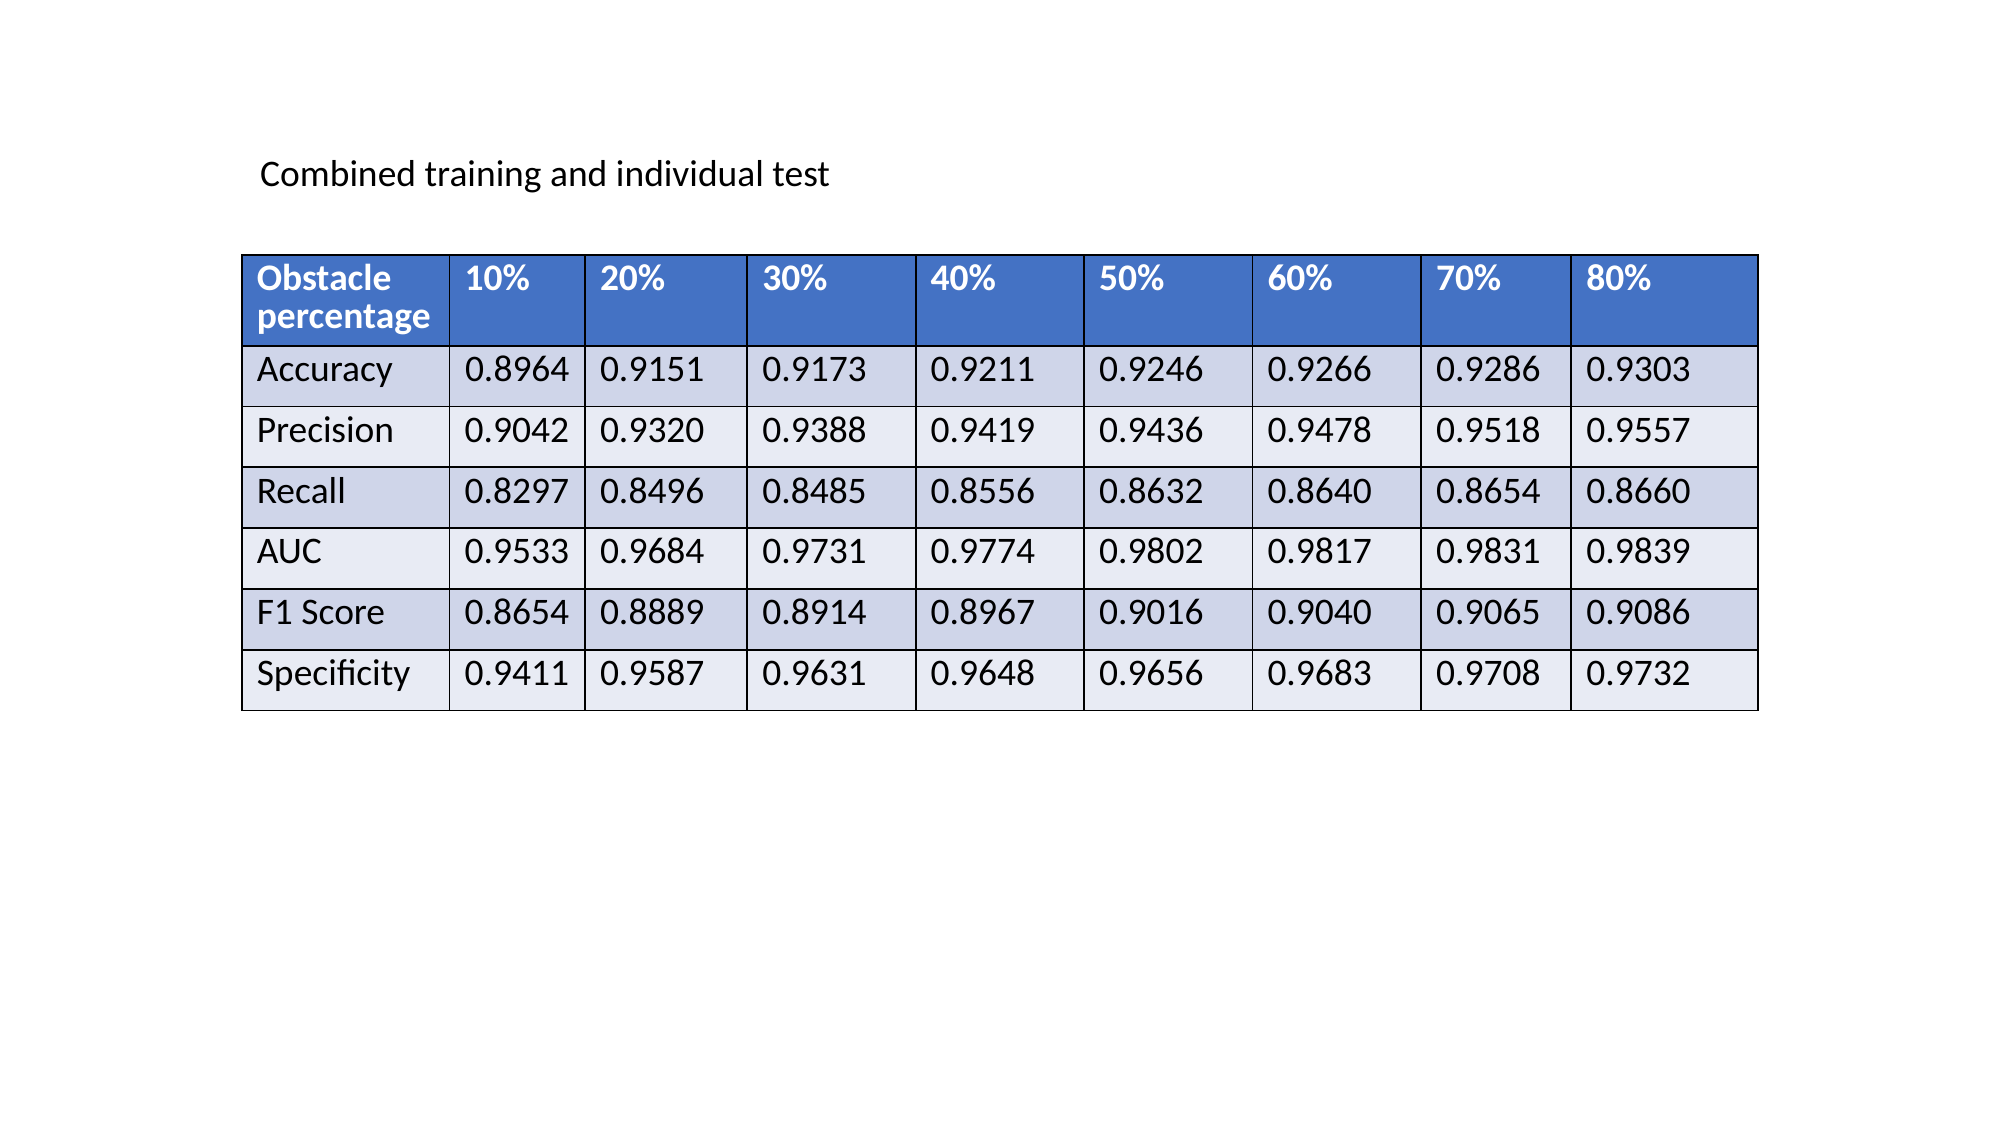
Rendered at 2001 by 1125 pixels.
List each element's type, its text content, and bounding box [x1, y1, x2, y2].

table_cell 0.9086 [1572, 590, 1757, 649]
table_cell 0.9839 [1572, 529, 1757, 588]
table_cell 0.8297 [450, 468, 584, 527]
text_box Combined training and individual test [245, 141, 846, 202]
table_cell 0.9151 [586, 347, 746, 406]
table_cell Recall [243, 468, 449, 527]
table_cell 0.8485 [748, 468, 915, 527]
table_cell Precision [243, 407, 449, 466]
table_header Obstacle percentage [243, 256, 449, 345]
table_cell 0.8964 [450, 347, 584, 406]
table_cell 0.9320 [586, 407, 746, 466]
table_header 30% [748, 256, 915, 345]
table_cell Specificity [243, 651, 449, 710]
table_cell F1 Score [243, 590, 449, 649]
table_cell 0.9533 [450, 529, 584, 588]
table_cell 0.9587 [586, 651, 746, 710]
table_cell 0.8967 [917, 590, 1083, 649]
table_cell 0.9518 [1422, 407, 1570, 466]
table_cell 0.9173 [748, 347, 915, 406]
table_cell 0.9042 [450, 407, 584, 466]
table_cell 0.9774 [917, 529, 1083, 588]
table_header 10% [450, 256, 584, 345]
table_cell 0.8640 [1253, 468, 1420, 527]
table_cell 0.9303 [1572, 347, 1757, 406]
table_cell 0.8632 [1085, 468, 1252, 527]
table_header 60% [1253, 256, 1420, 345]
table_cell 0.9683 [1253, 651, 1420, 710]
table_cell 0.9016 [1085, 590, 1252, 649]
table_cell 0.9065 [1422, 590, 1570, 649]
table_cell 0.9286 [1422, 347, 1570, 406]
table_cell 0.8889 [586, 590, 746, 649]
table_header 70% [1422, 256, 1570, 345]
table_cell 0.9411 [450, 651, 584, 710]
table_cell 0.9388 [748, 407, 915, 466]
table_cell 0.9246 [1085, 347, 1252, 406]
table_cell 0.9557 [1572, 407, 1757, 466]
table_cell 0.9648 [917, 651, 1083, 710]
table_header 80% [1572, 256, 1757, 345]
table_cell 0.9802 [1085, 529, 1252, 588]
table_cell 0.9708 [1422, 651, 1570, 710]
table_cell 0.9478 [1253, 407, 1420, 466]
table_cell 0.8654 [450, 590, 584, 649]
table_cell 0.9211 [917, 347, 1083, 406]
table_cell 0.9656 [1085, 651, 1252, 710]
table_cell 0.9266 [1253, 347, 1420, 406]
table_cell AUC [243, 529, 449, 588]
table_cell 0.9631 [748, 651, 915, 710]
table_cell 0.9831 [1422, 529, 1570, 588]
table_cell 0.8660 [1572, 468, 1757, 527]
table_cell 0.9732 [1572, 651, 1757, 710]
table_cell 0.9419 [917, 407, 1083, 466]
table_cell 0.9040 [1253, 590, 1420, 649]
table_cell 0.8556 [917, 468, 1083, 527]
table_cell 0.9731 [748, 529, 915, 588]
table_cell 0.9684 [586, 529, 746, 588]
table_header 40% [917, 256, 1083, 345]
table_cell Accuracy [243, 347, 449, 406]
table_cell 0.8496 [586, 468, 746, 527]
table_cell 0.9817 [1253, 529, 1420, 588]
table_header 50% [1085, 256, 1252, 345]
table_cell 0.9436 [1085, 407, 1252, 466]
table_cell 0.8654 [1422, 468, 1570, 527]
table_header 20% [586, 256, 746, 345]
table_cell 0.8914 [748, 590, 915, 649]
